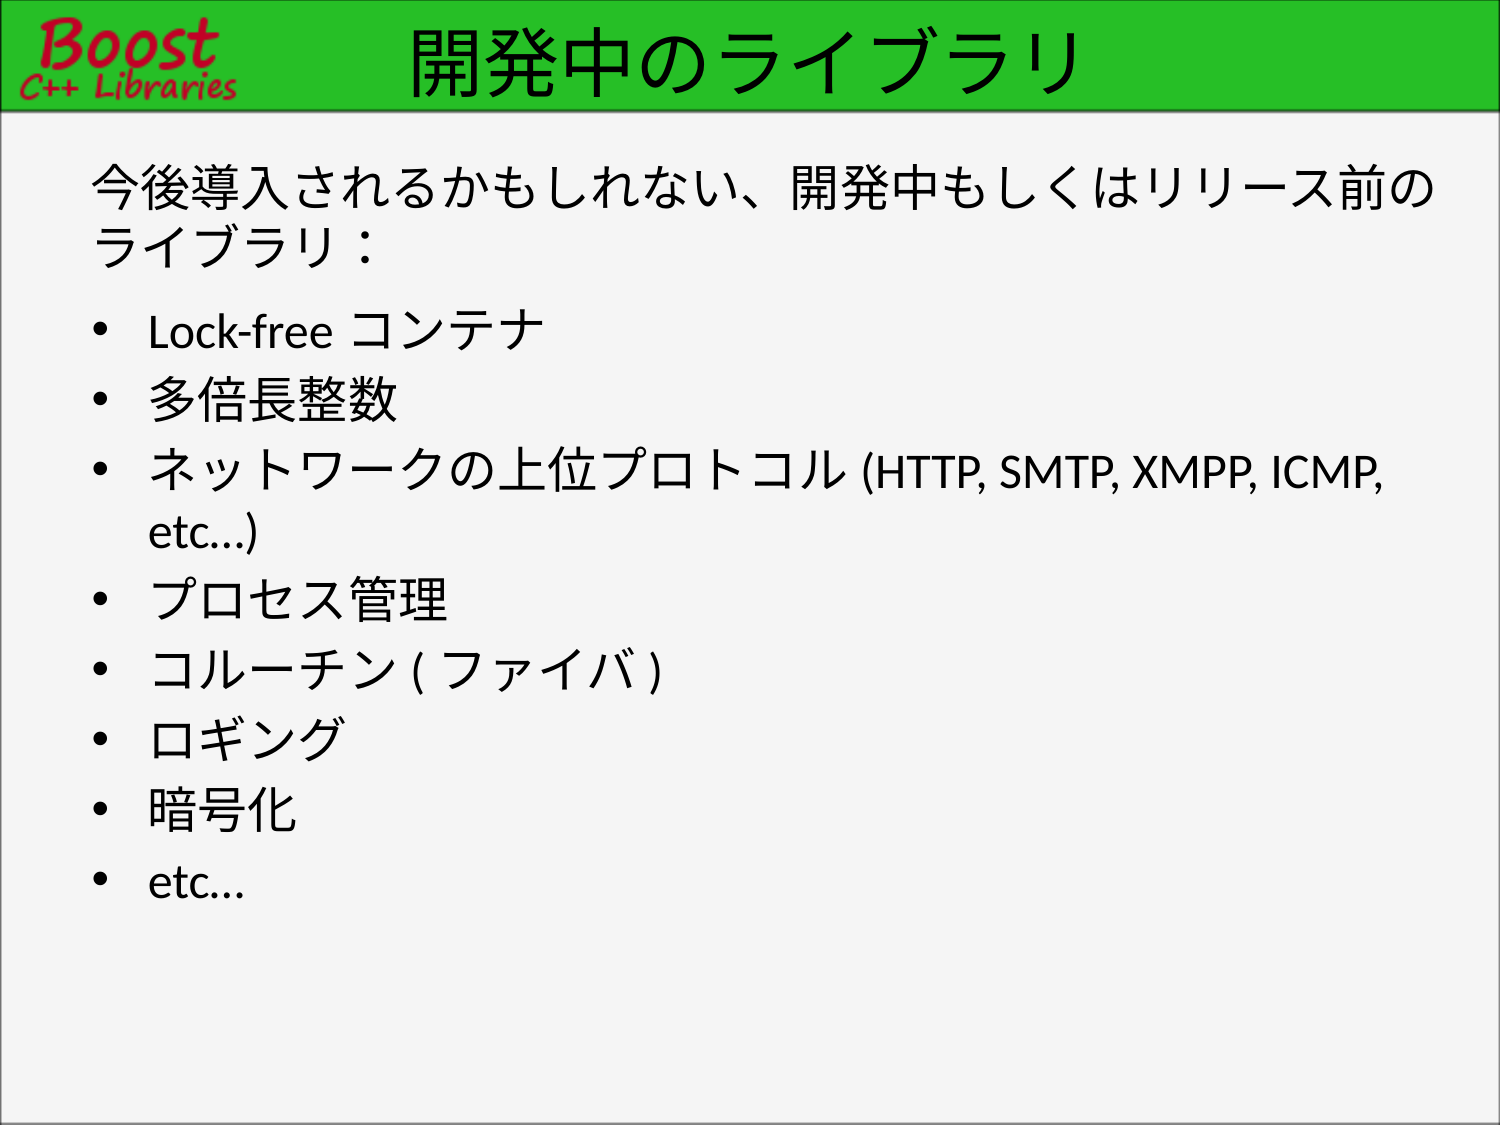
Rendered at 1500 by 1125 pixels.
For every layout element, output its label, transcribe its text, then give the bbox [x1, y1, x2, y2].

title 開発中のライブラリ [75, 7, 1425, 114]
picture [0, 0, 1500, 1125]
list 今後導入されるかもしれない、開発中もしくはリリース前のライブラリ： [75, 149, 1483, 303]
text_box Lock-freeコンテナ 多倍長整数 ネットワークの上位プロトコル(HTTP, SMTP, XMPP, ICMP, etc…) プロセス管理 コルーチン(ファイバ) ロギング 暗号化 etc… [76, 290, 1427, 976]
